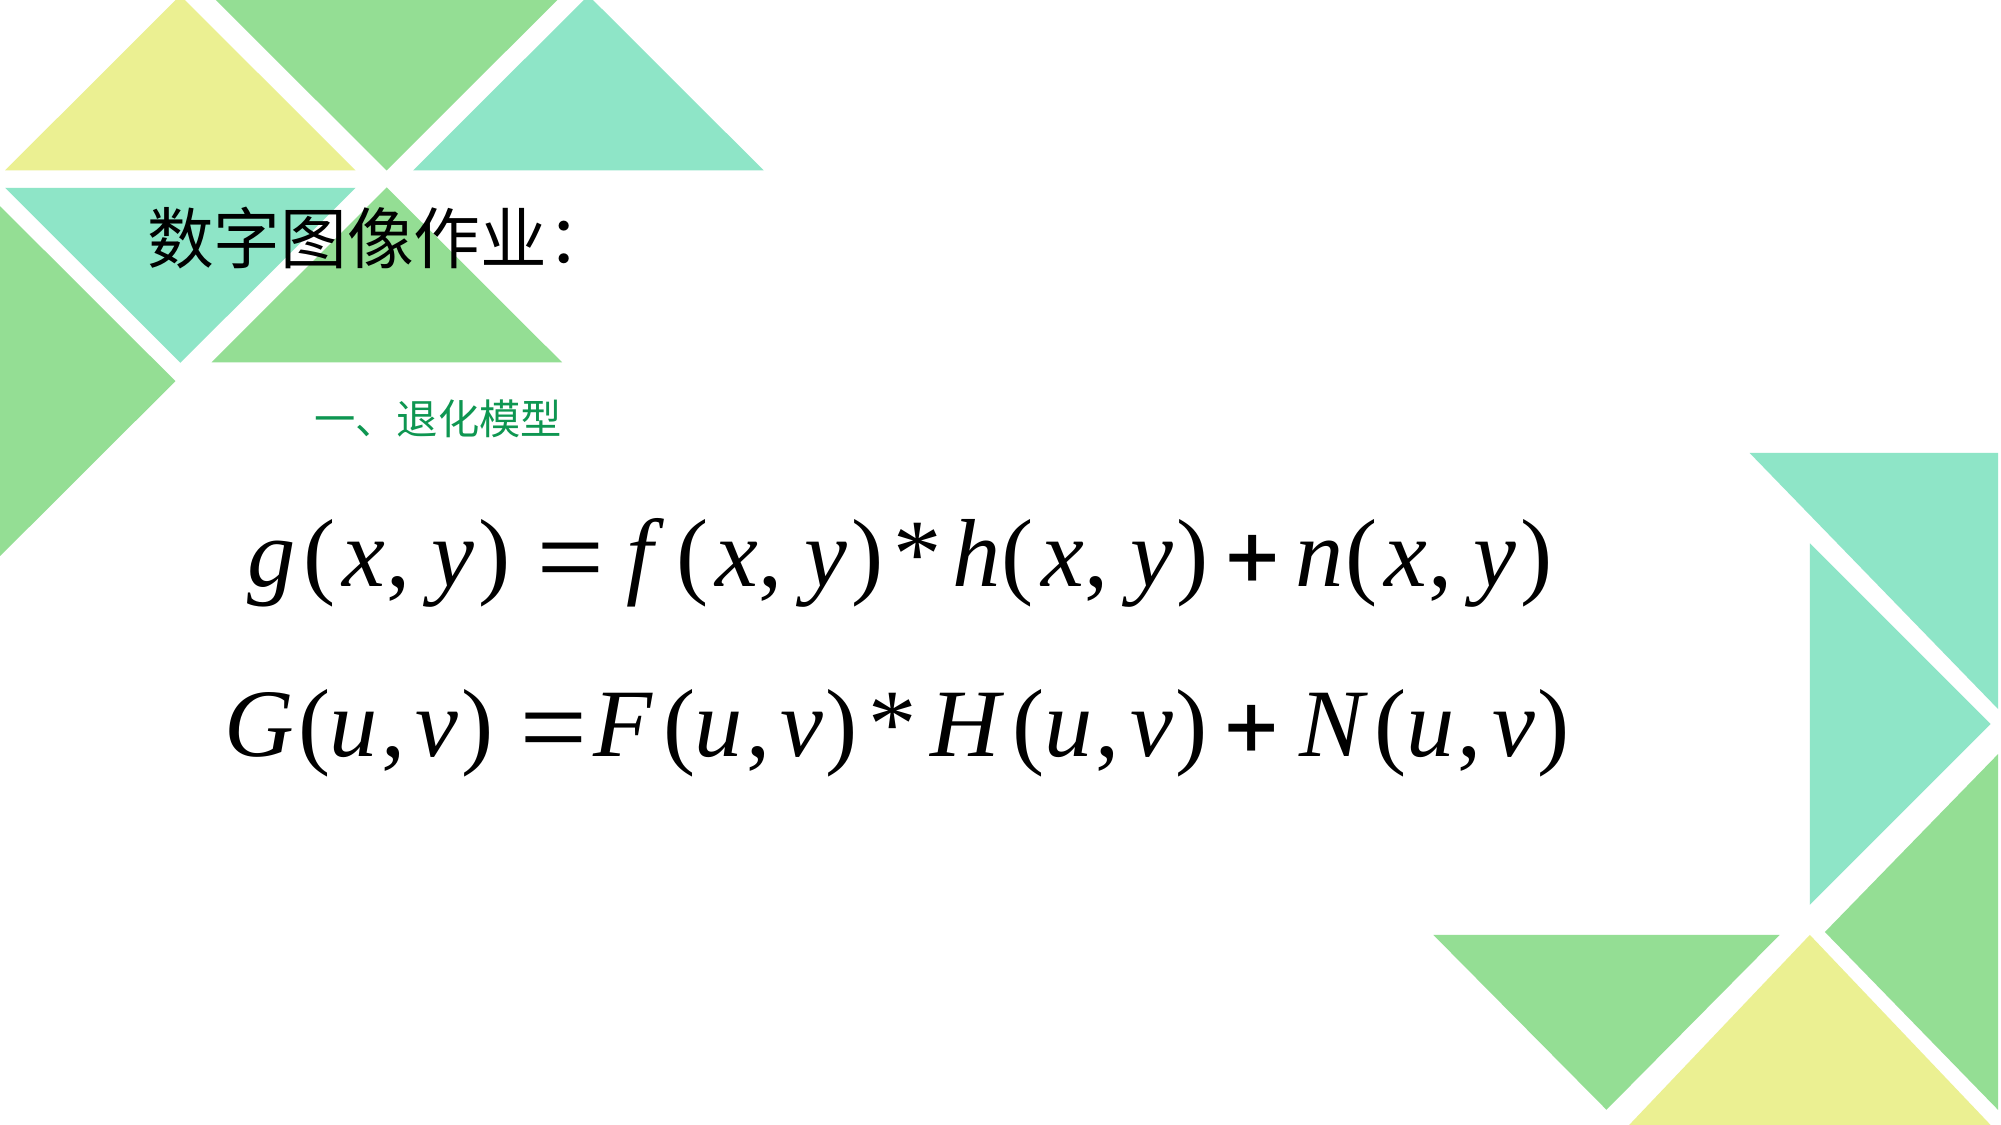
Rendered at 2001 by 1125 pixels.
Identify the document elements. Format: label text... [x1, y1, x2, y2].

title 一、退化模型 [154, 385, 722, 451]
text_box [212, 667, 1588, 797]
text_box 数字图像作业： [132, 189, 1275, 285]
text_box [228, 498, 1572, 627]
